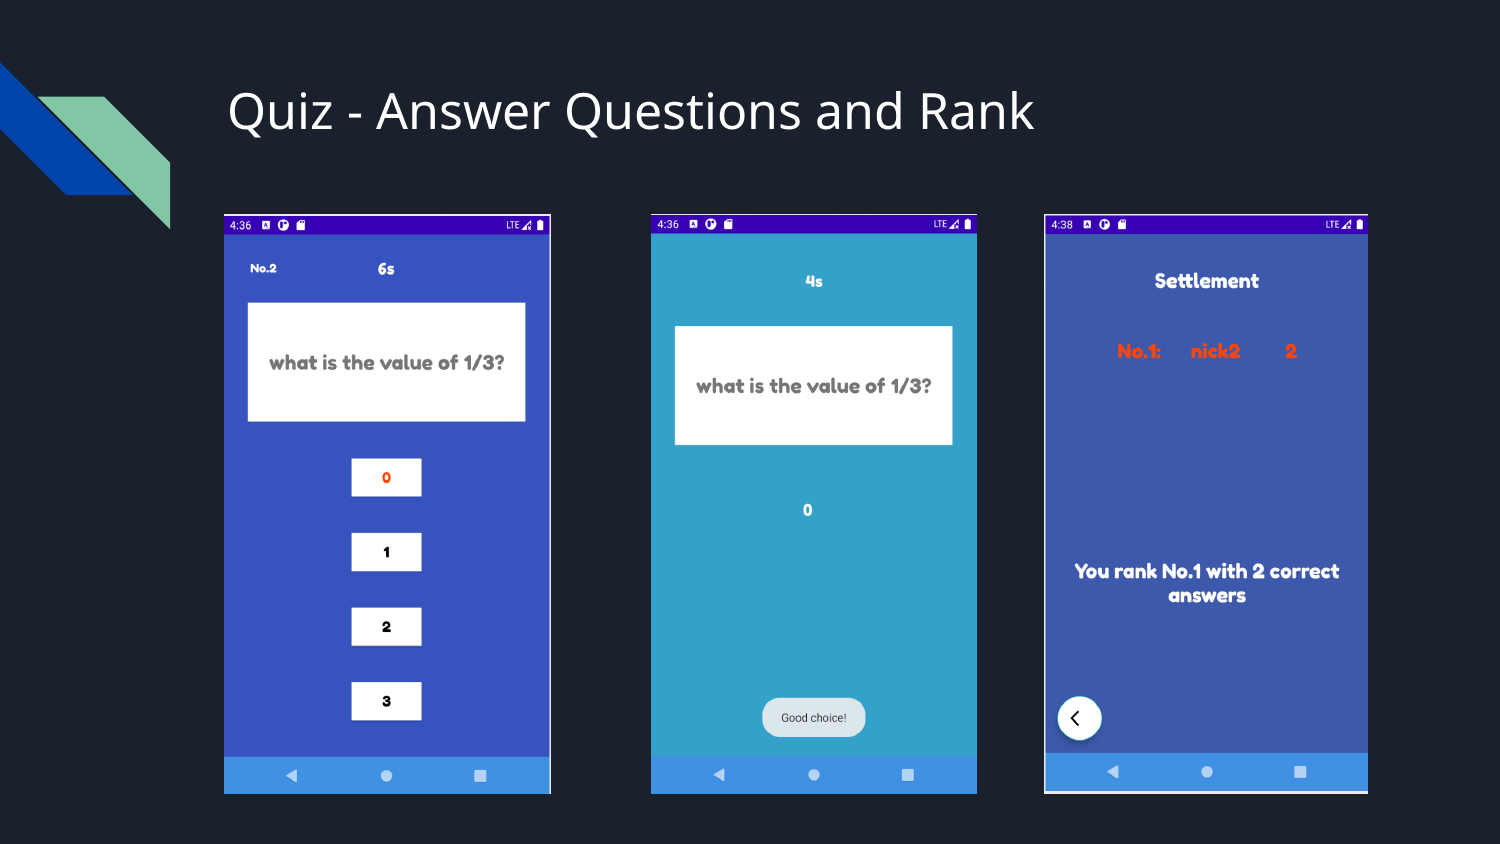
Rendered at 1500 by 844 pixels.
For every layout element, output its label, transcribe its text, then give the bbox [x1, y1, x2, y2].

picture [223, 214, 551, 794]
picture [1043, 214, 1368, 794]
title Quiz - Answer Questions and Rank [212, 64, 1368, 215]
picture [650, 214, 977, 794]
